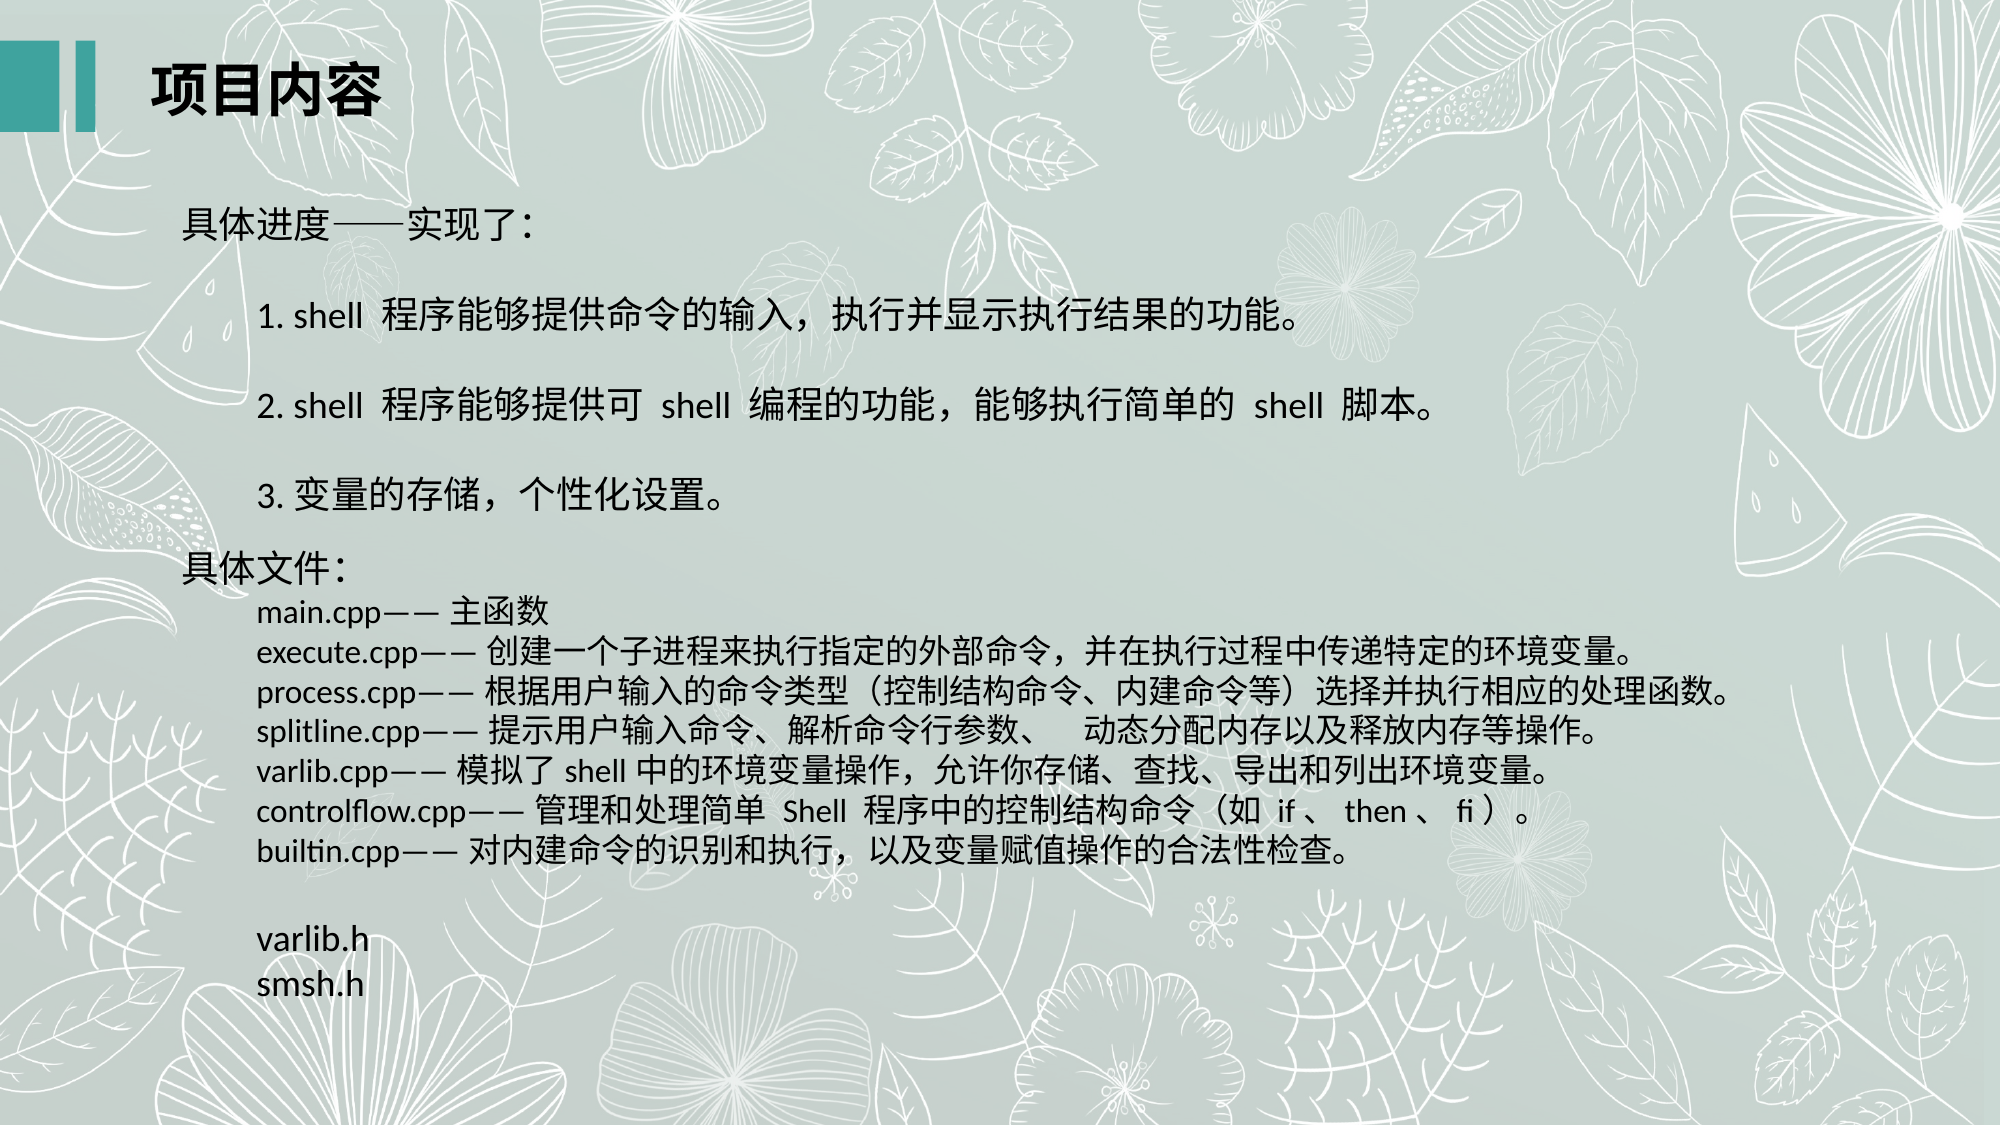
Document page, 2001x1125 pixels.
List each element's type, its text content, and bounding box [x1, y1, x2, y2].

text_box 项目内容 [135, 46, 803, 131]
text_box [0, 0, 2000, 1125]
text_box 具体进度——实现了： 1. shell 程序能够提供命令的输入，执行并显示执行结果的功能。 2. shell 程序能够提供可 shell 编程的功能，能够执行简单的 shell 脚本。 3.变量的存储，个性化设置。 [166, 193, 1590, 524]
text_box 具体文件： main.cpp——主函数 execute.cpp——创建一个子进程来执行指定的外部命令，并在执行过程中传递特定的环境变量。 process.cpp——根据用户输入的命令类型（控制结构命令、内建命令等）选择并执行相应的处理函数。 splitline.cpp——提示用户输入命令、解析命令行参数、 动态分配内存以及释放内存等操作。 varlib.cpp——模拟了shell中的环境变量操作，允许你存储、查找、导出和列出环境变量。 controlflow.cpp——管理和处理简单 Shell 程序中的控制结构命令（如 if、then、fi）。 builtin.cpp——对内建命令的识别和执行，以及变量赋值操作的合法性检查。 varlib.h smsh.h [166, 537, 1928, 1102]
text_box [75, 40, 96, 133]
text_box [0, 40, 60, 133]
